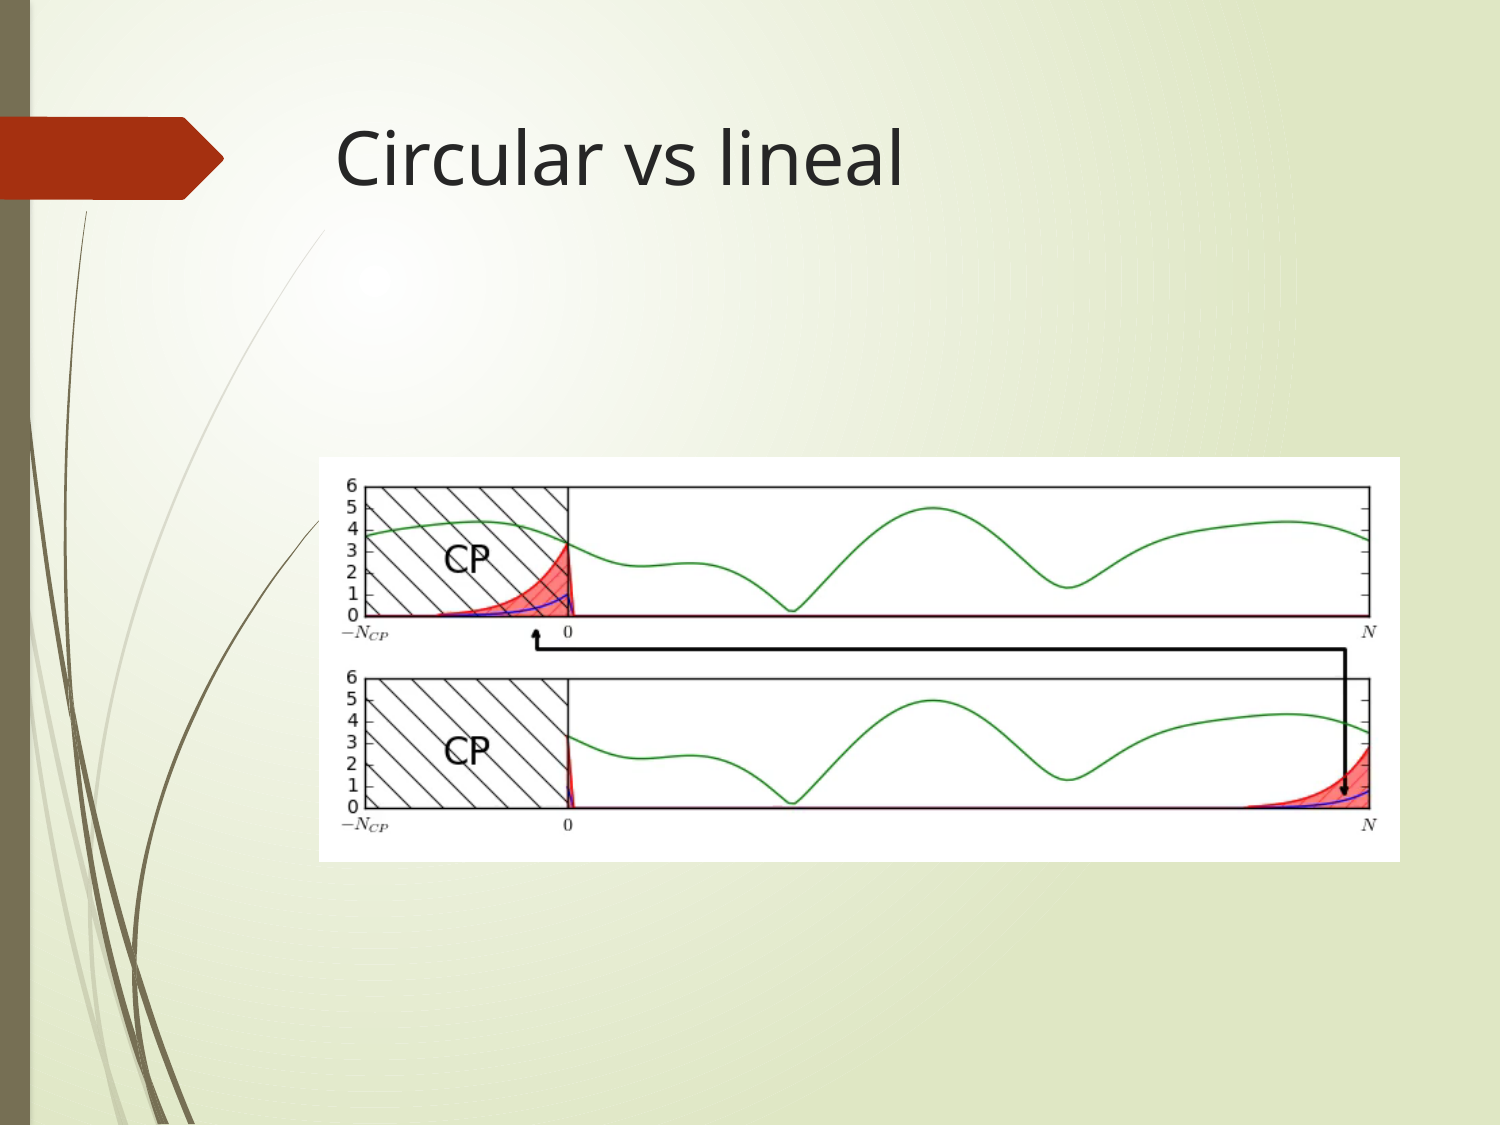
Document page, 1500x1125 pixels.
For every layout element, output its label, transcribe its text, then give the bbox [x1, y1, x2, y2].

title Circular vs lineal [319, 102, 1400, 313]
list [318, 456, 1401, 863]
